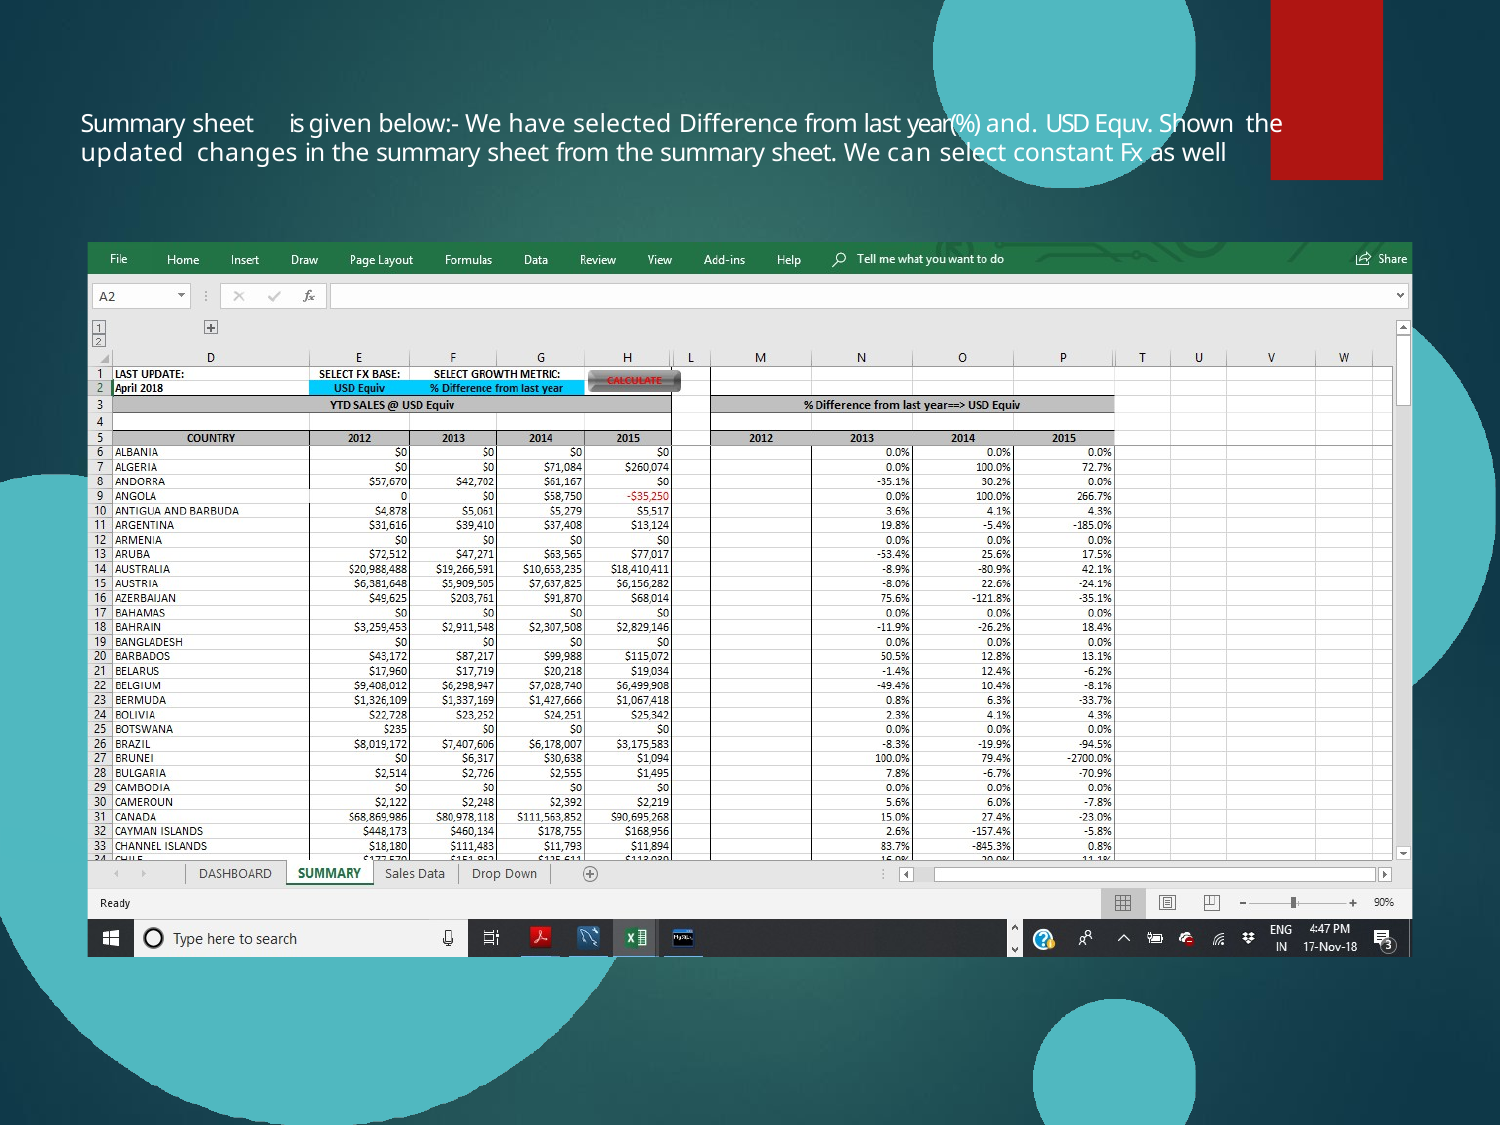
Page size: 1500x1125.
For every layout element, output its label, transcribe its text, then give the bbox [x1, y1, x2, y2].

text_box Summary sheet is given below:- We have selected Difference from last year(%) and. USD Equv. Shown the updated changes in the summary sheet from the summary sheet. We can select constant Fx as well [78, 104, 1345, 167]
text_box [87, 242, 1413, 957]
picture [0, 0, 1500, 1125]
text_box [1270, 0, 1384, 181]
